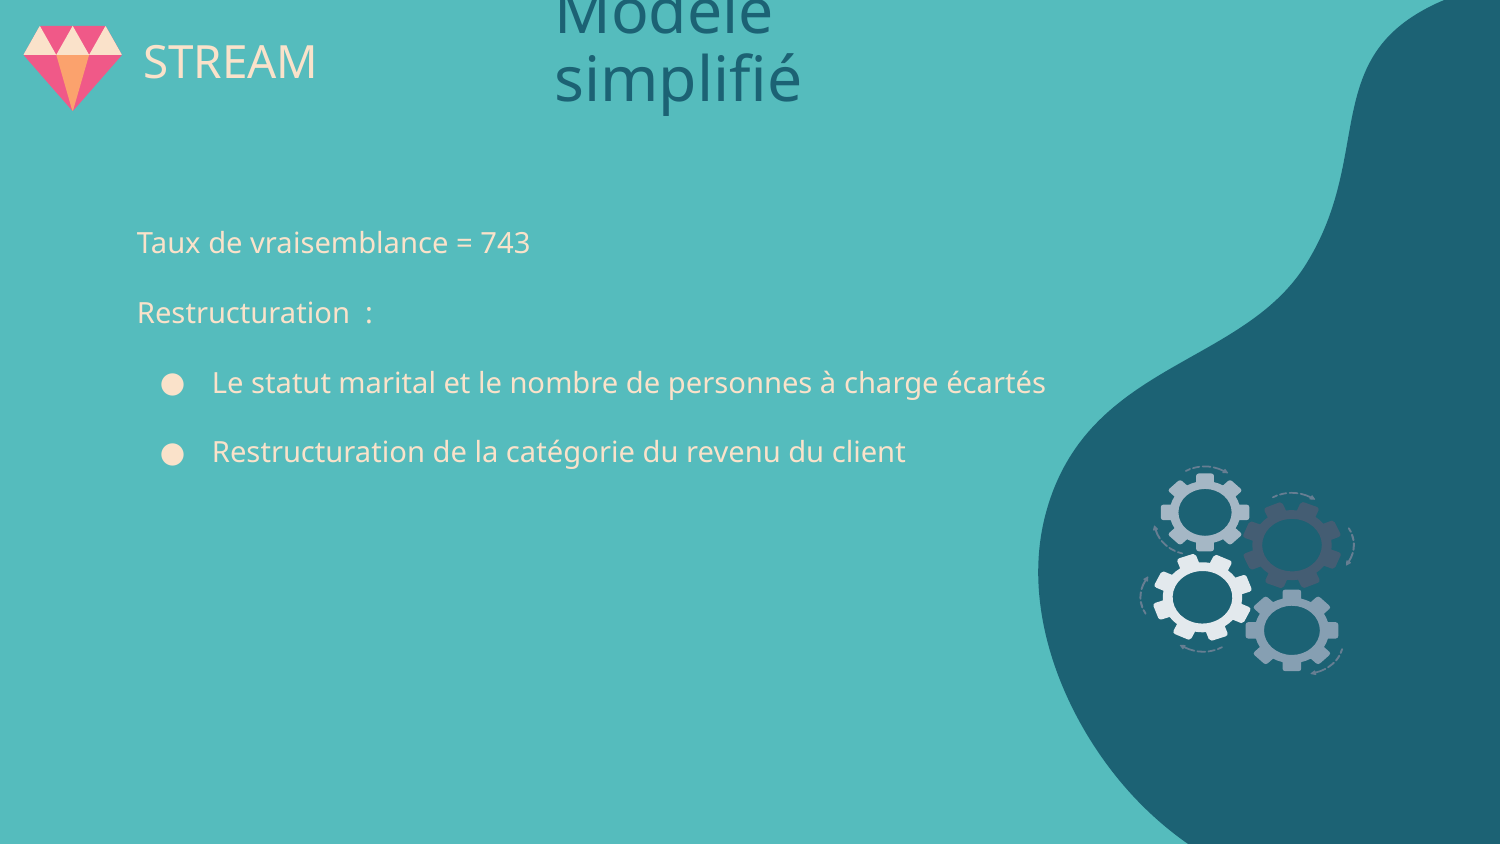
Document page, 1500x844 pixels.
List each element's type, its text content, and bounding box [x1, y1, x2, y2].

title STREAM [128, 17, 346, 120]
subtitle Taux de vraisemblance = 743 Restructuration : Le statut marital et le nombre de personnes à charge écartés Restructuration de la catégorie du revenu du client [121, 209, 1470, 695]
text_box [1139, 465, 1356, 676]
title Modèle simplifié [539, 0, 961, 95]
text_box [23, 25, 123, 111]
